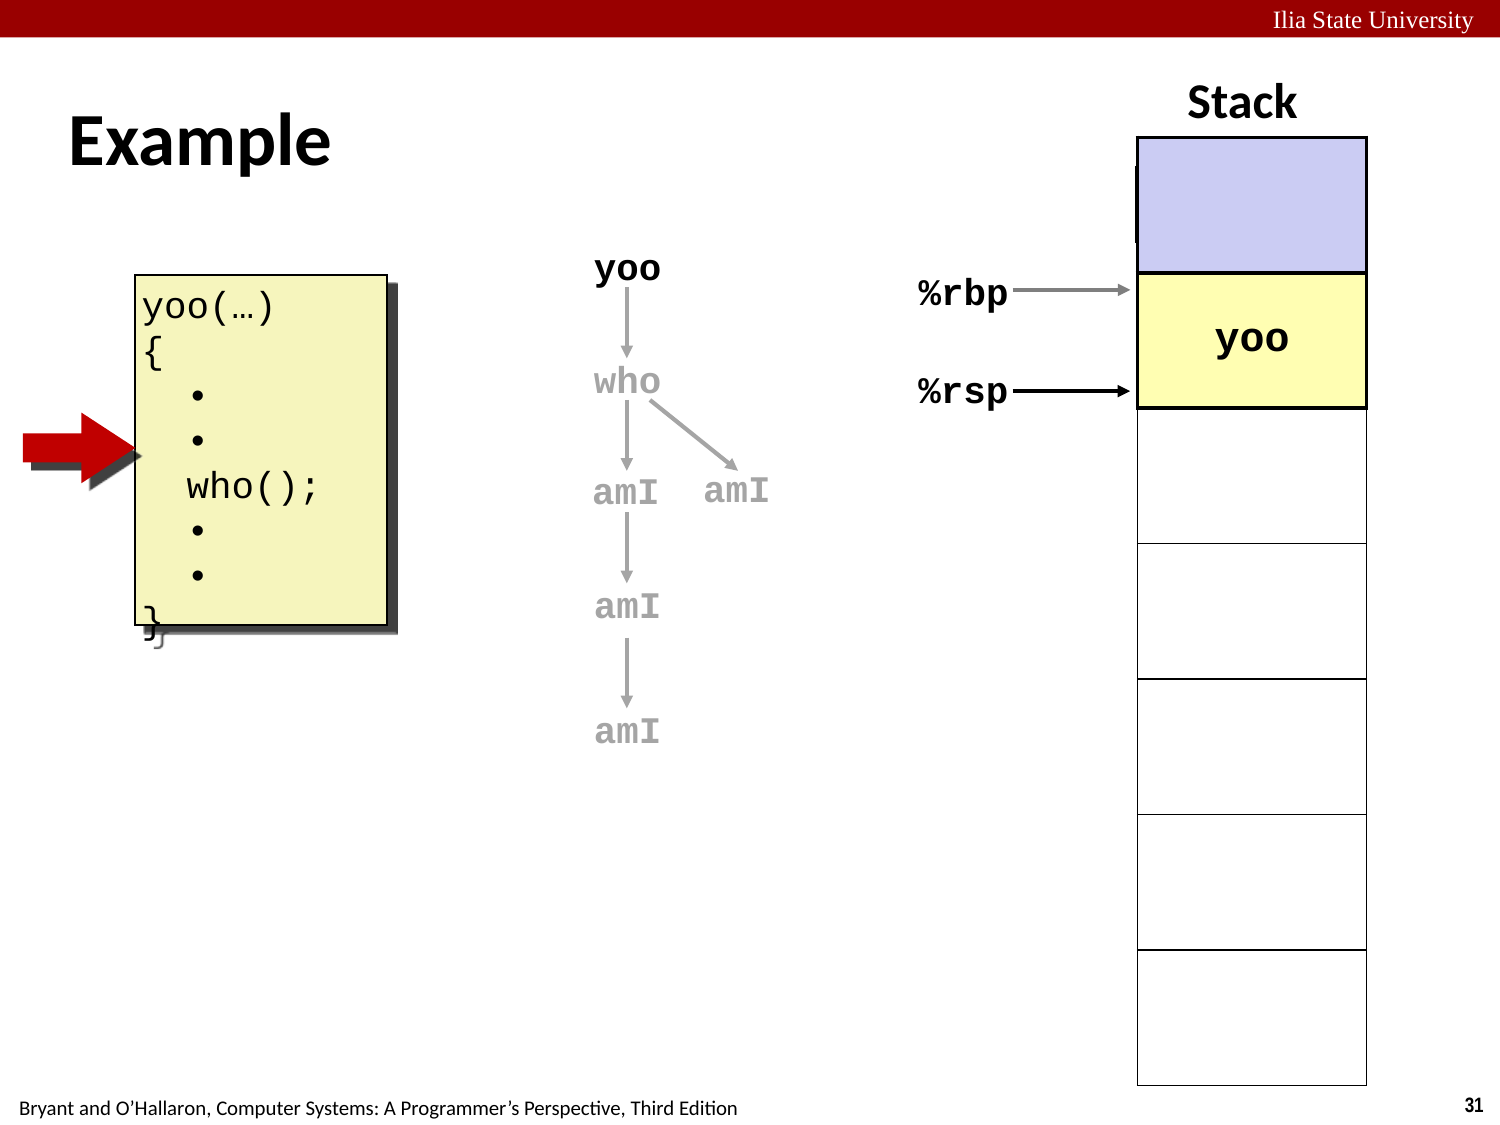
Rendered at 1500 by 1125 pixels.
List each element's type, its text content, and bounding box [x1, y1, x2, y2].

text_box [885, 260, 1131, 414]
table_cell [1138, 680, 1366, 814]
table_cell [1138, 815, 1366, 949]
table_cell [1138, 410, 1366, 543]
table_header [1139, 139, 1365, 271]
text_box [0, 0, 1500, 38]
text_box amI [576, 699, 679, 755]
text_box who [576, 350, 679, 405]
text_box Stack [1180, 62, 1305, 135]
table_cell [1138, 544, 1366, 678]
text_box amI [576, 575, 679, 630]
text_box amI [685, 458, 788, 513]
text_box yoo [576, 237, 679, 292]
text_box yoo(…) { • • who(); • • } [135, 275, 388, 625]
table_cell [1138, 951, 1366, 1085]
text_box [649, 399, 739, 471]
text_box [22, 412, 136, 484]
title Example [62, 41, 1438, 230]
text_box amI [574, 460, 677, 515]
table_cell yoo [1139, 275, 1365, 406]
text_box Ilia State University [1272, 3, 1500, 33]
